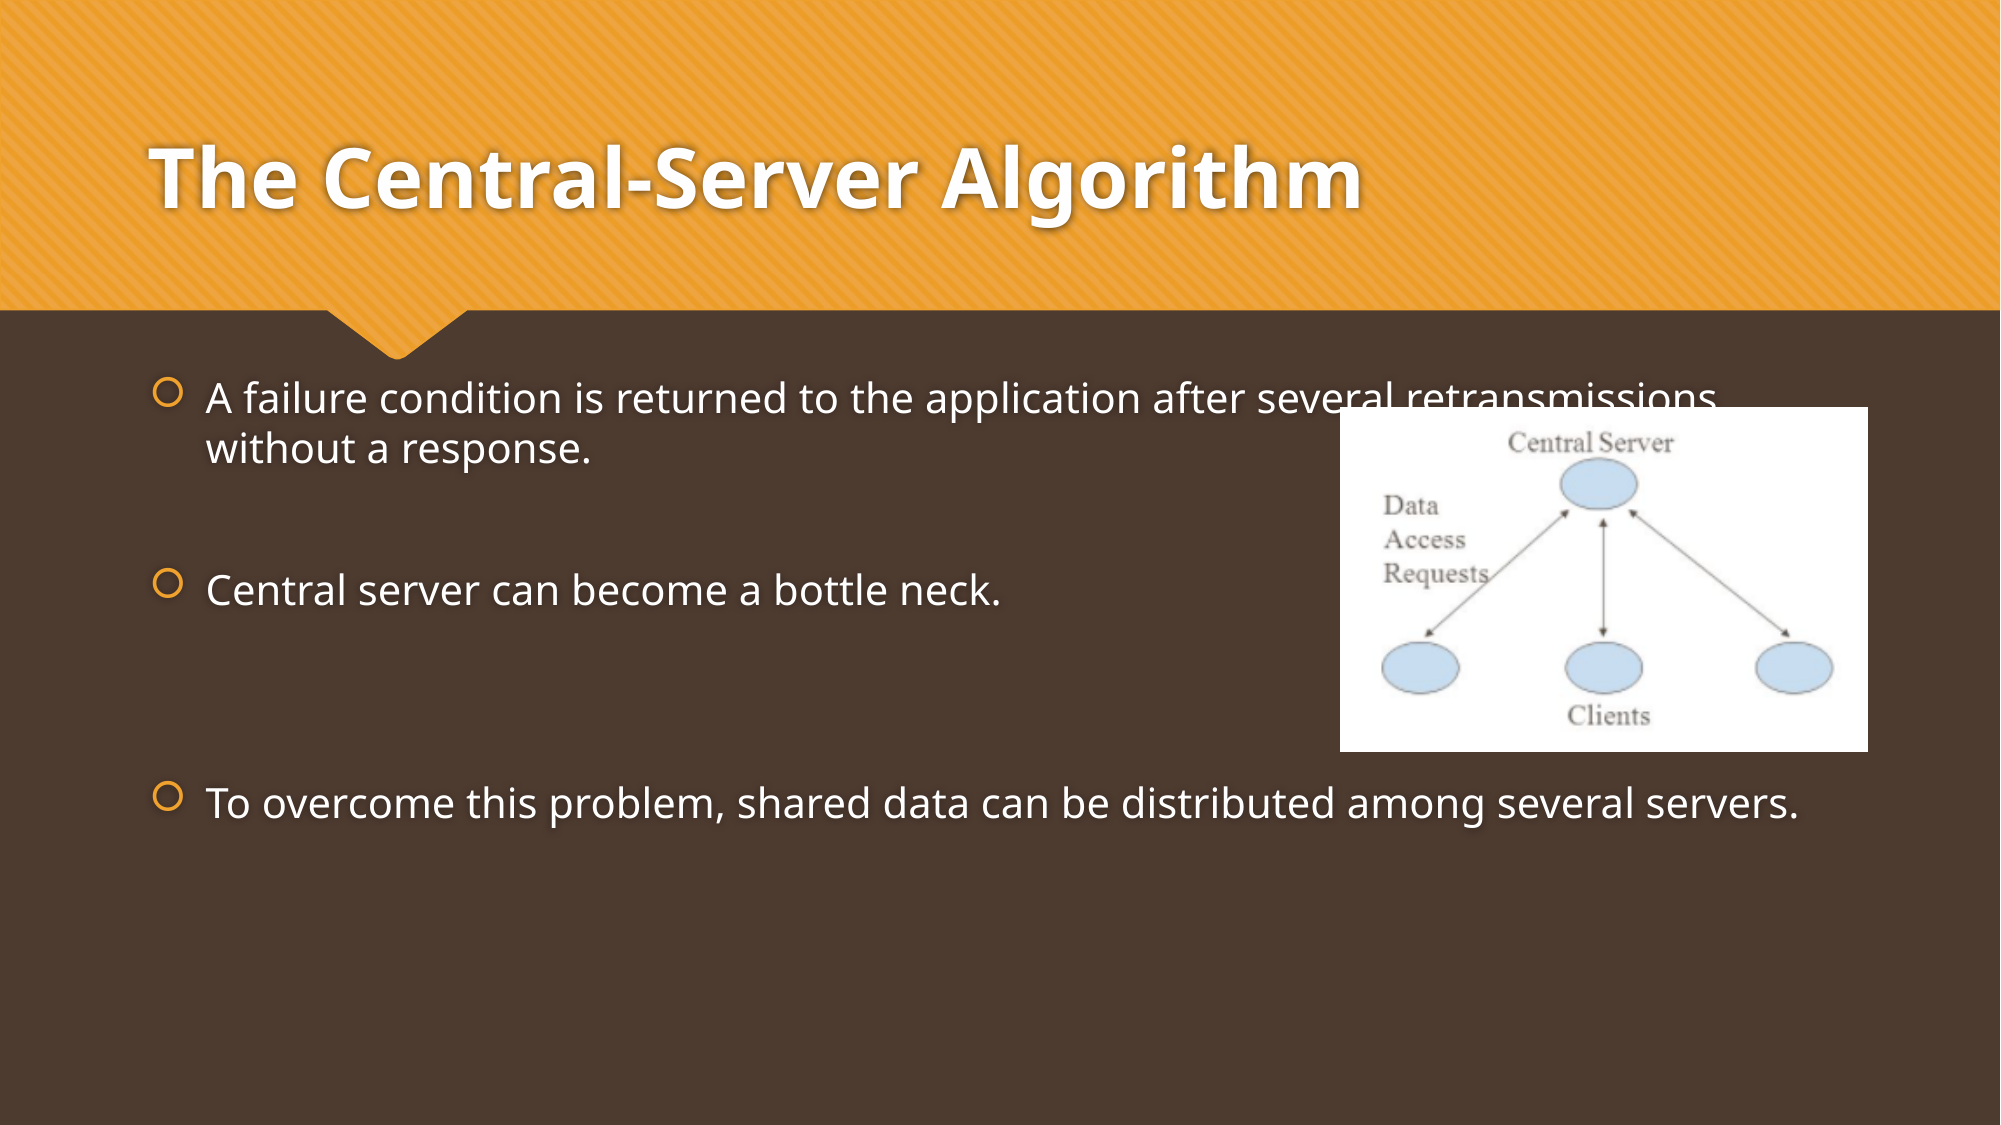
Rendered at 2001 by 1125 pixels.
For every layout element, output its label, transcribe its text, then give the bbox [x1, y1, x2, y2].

title The Central-Server Algorithm [132, 73, 1868, 233]
list A failure condition is returned to the application after several retransmissions without a response. Central server can become a bottle neck. To overcome this problem, shared data can be distributed among several servers. [134, 364, 1866, 962]
picture [1340, 407, 1868, 753]
